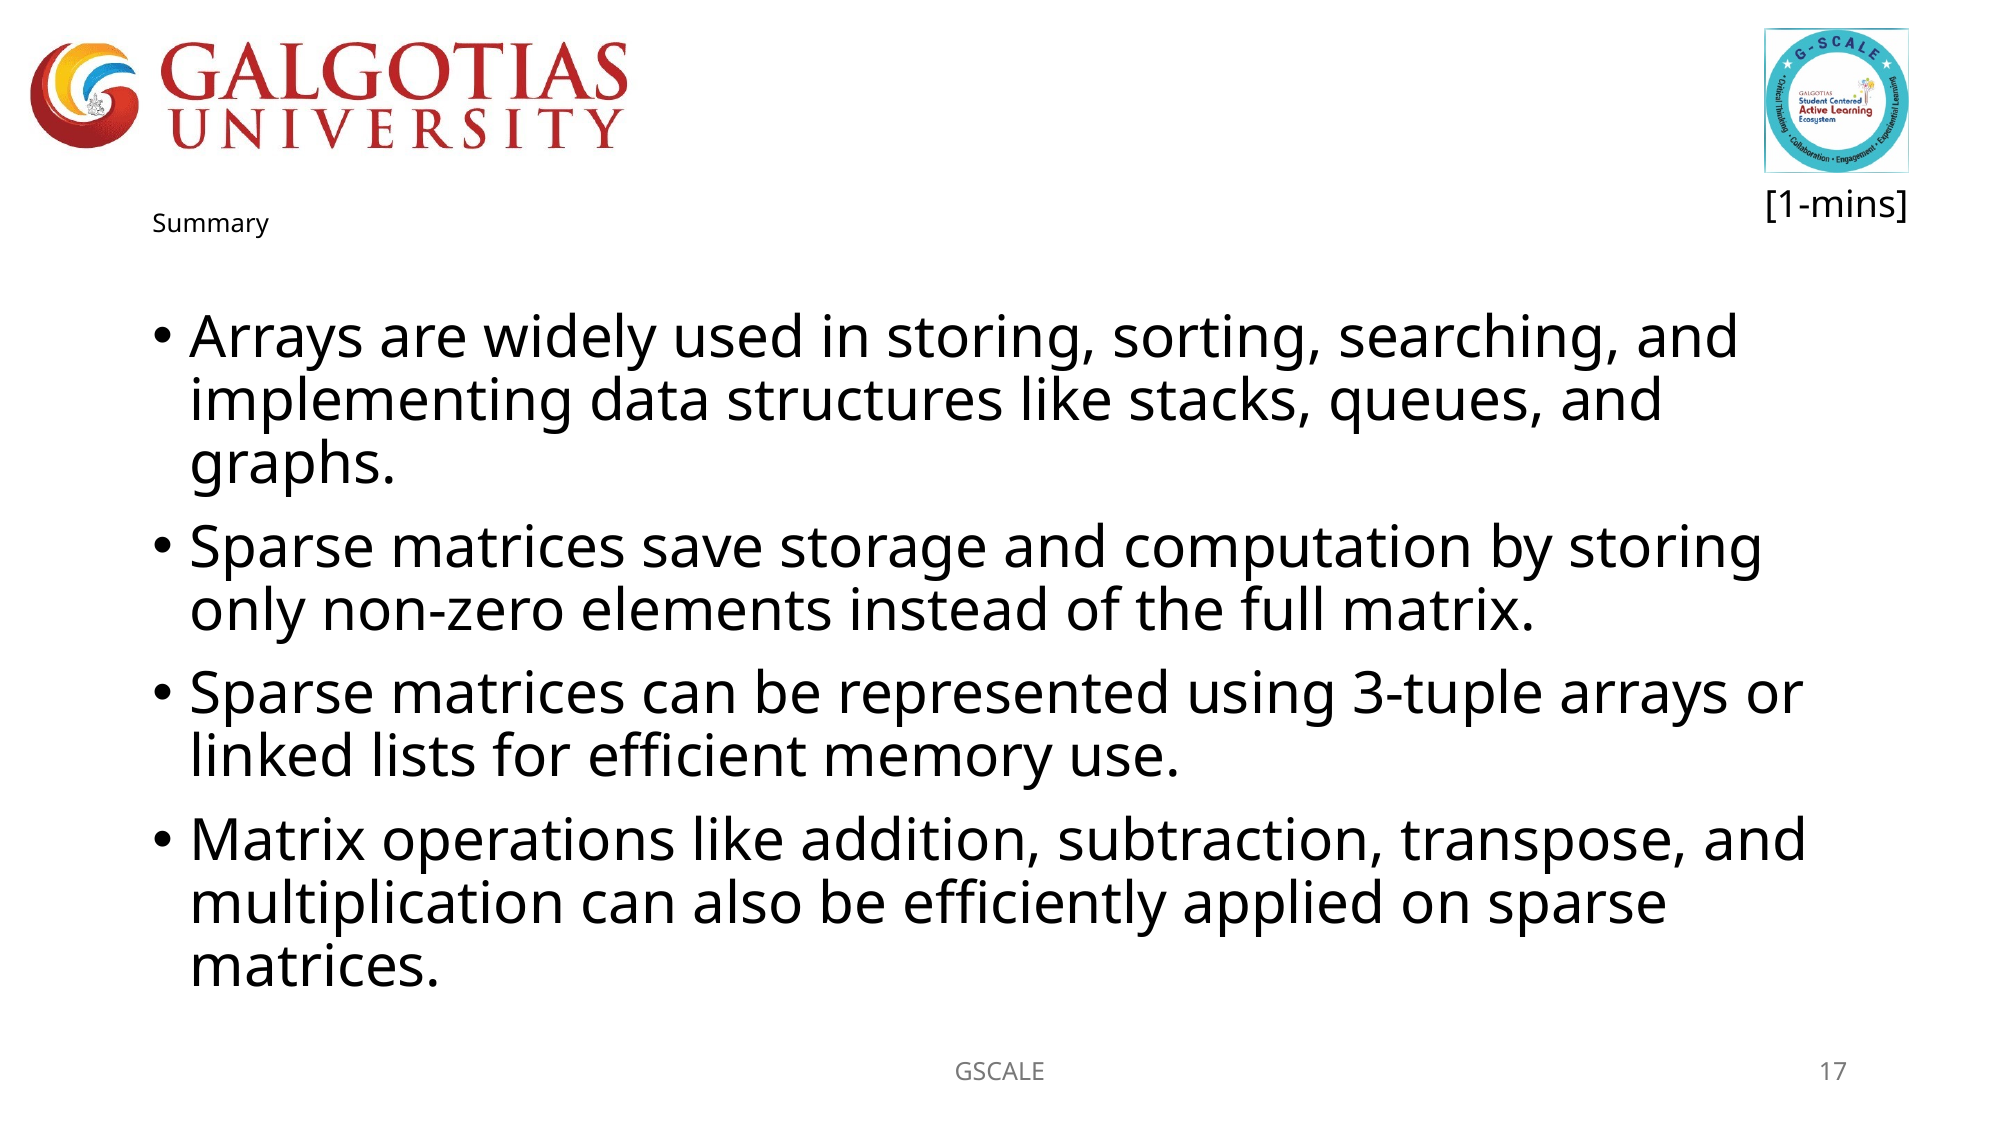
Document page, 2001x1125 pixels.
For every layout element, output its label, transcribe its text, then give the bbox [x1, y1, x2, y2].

slide_number 17 [1412, 1042, 1863, 1103]
picture [1764, 28, 1909, 173]
title Summary [137, 201, 1863, 278]
text_box [1-mins] [1749, 172, 1924, 233]
footer GSCALE [662, 1042, 1338, 1103]
list Arrays are widely used in storing, sorting, searching, and implementing data structures like stacks, queues, and graphs. Sparse matrices save storage and computation by storing only non-zero elements instead of the full matrix. Sparse matrices can be represented using 3-tuple arrays or linked lists for efficient memory use. Matrix operations like addition, subtraction, transpose, and multiplication can also be efficiently applied on sparse matrices. [137, 299, 1863, 1014]
picture [16, 34, 641, 158]
